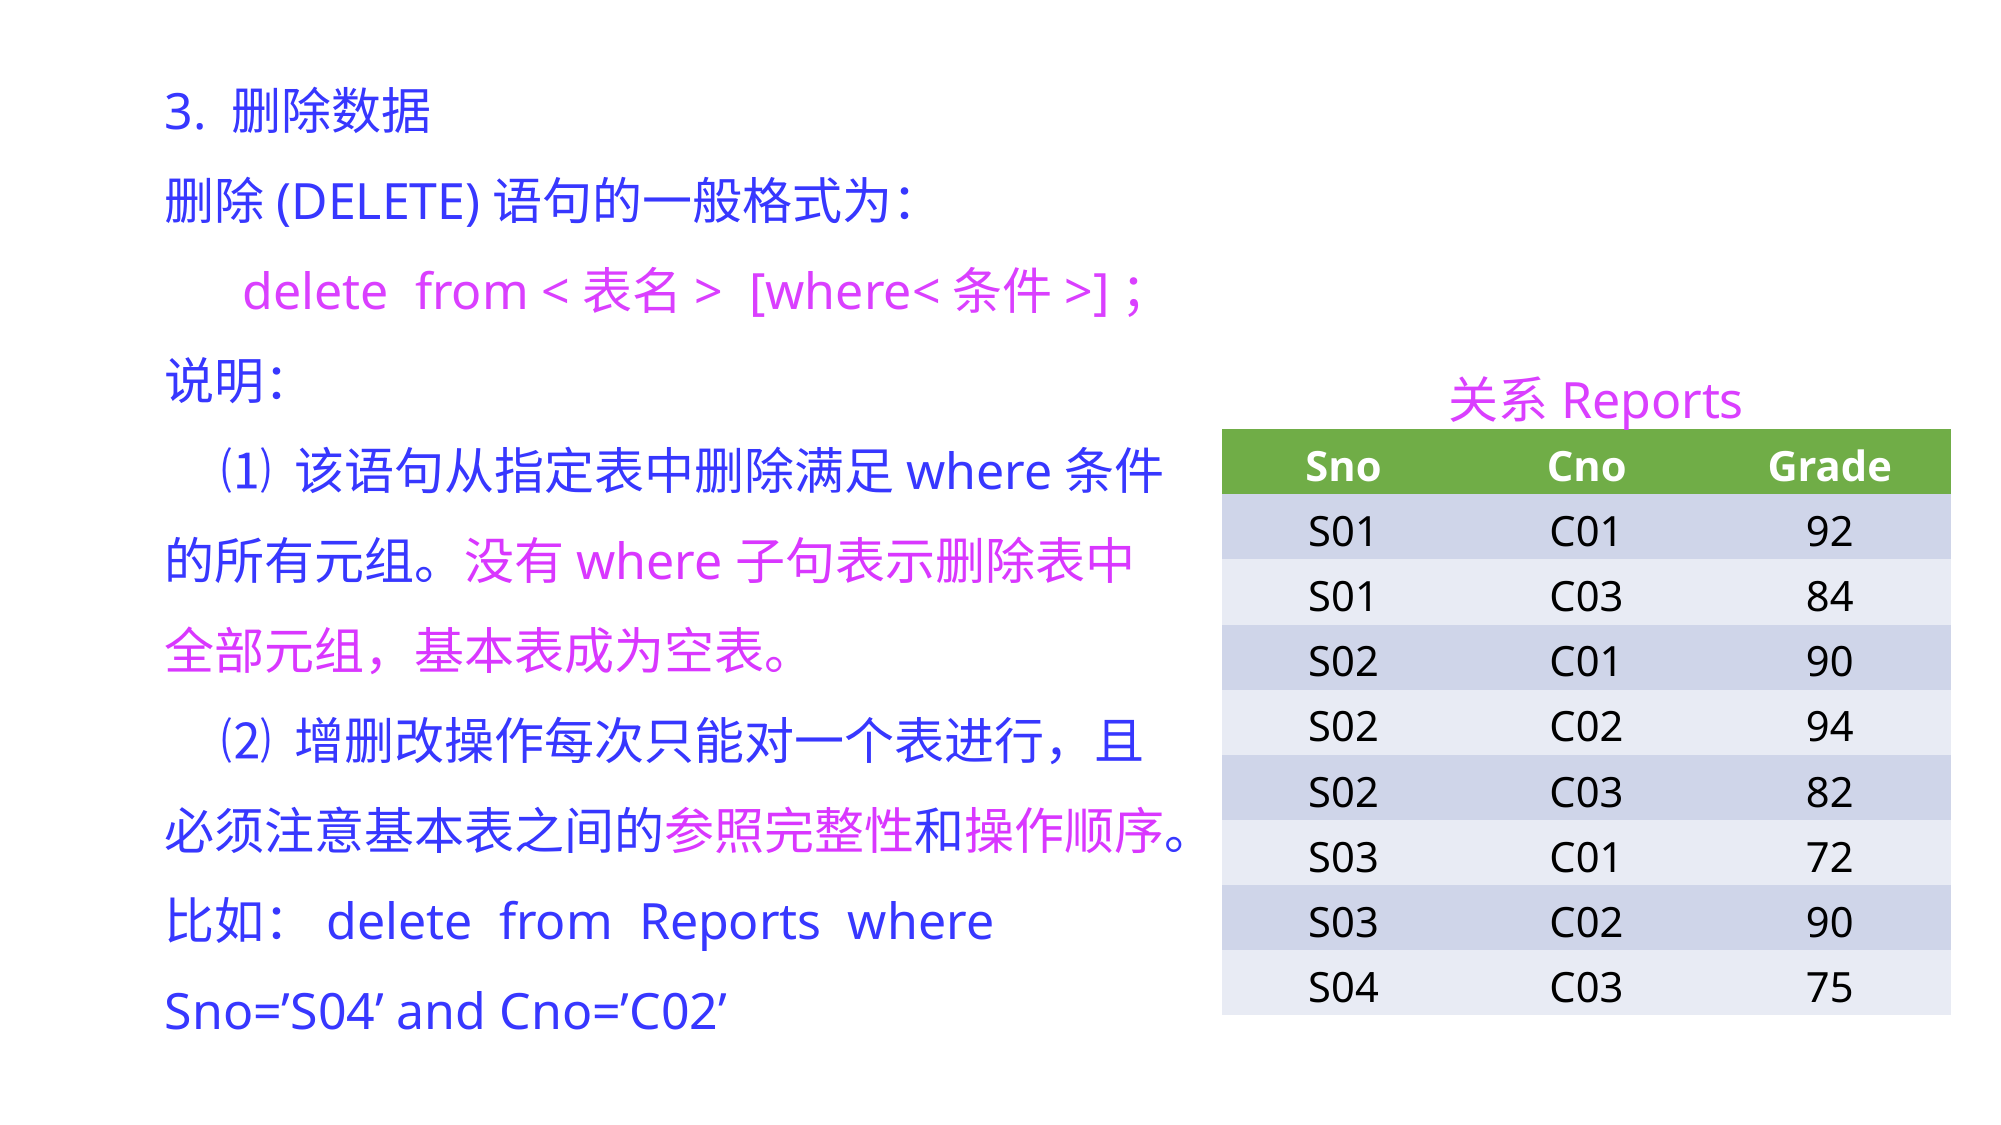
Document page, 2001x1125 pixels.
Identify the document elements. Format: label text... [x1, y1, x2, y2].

table_cell S03 [1222, 820, 1465, 885]
table_cell S02 [1222, 625, 1465, 690]
table_cell C02 [1465, 690, 1708, 755]
table_cell C03 [1465, 755, 1708, 820]
table_cell 94 [1708, 690, 1951, 755]
table_cell 82 [1708, 755, 1951, 820]
table_cell C02 [1465, 885, 1708, 950]
table_cell 90 [1708, 625, 1951, 690]
table_cell 92 [1708, 494, 1951, 559]
table_cell C03 [1465, 559, 1708, 625]
table_cell S03 [1222, 885, 1465, 950]
table_cell S04 [1222, 950, 1465, 1015]
table_cell 75 [1708, 950, 1951, 1015]
table_cell C01 [1465, 494, 1708, 559]
table_cell S02 [1222, 755, 1465, 820]
table_cell 72 [1708, 820, 1951, 885]
table_cell S01 [1222, 559, 1465, 625]
table_header Sno [1222, 429, 1465, 494]
table_cell S01 [1222, 494, 1465, 559]
table_cell C01 [1465, 820, 1708, 885]
table_cell C03 [1465, 950, 1708, 1015]
table_cell C01 [1465, 625, 1708, 690]
table_cell 84 [1708, 559, 1951, 625]
table_header Grade [1708, 429, 1951, 494]
table_header Cno [1465, 437, 1708, 494]
table_cell S02 [1222, 690, 1465, 755]
text_box 关系Reports [1424, 361, 1769, 437]
table_cell 90 [1708, 885, 1951, 950]
text_box 3. 删除数据 删除(DELETE)语句的一般格式为： delete from <表名> [where<条件>]； 说明： ⑴ 该语句从指定表中删除满足where条件的所有元组。没有where子句表示删除表中全部元组，基本表成为空表。 ⑵ 增删改操作每次只能对一个表进行，且必须注意基本表之间的参照完整性和操作顺序。 比如：delete from Reports where Sno=’S04’ and Cno=’C02’ [150, 42, 1199, 1047]
